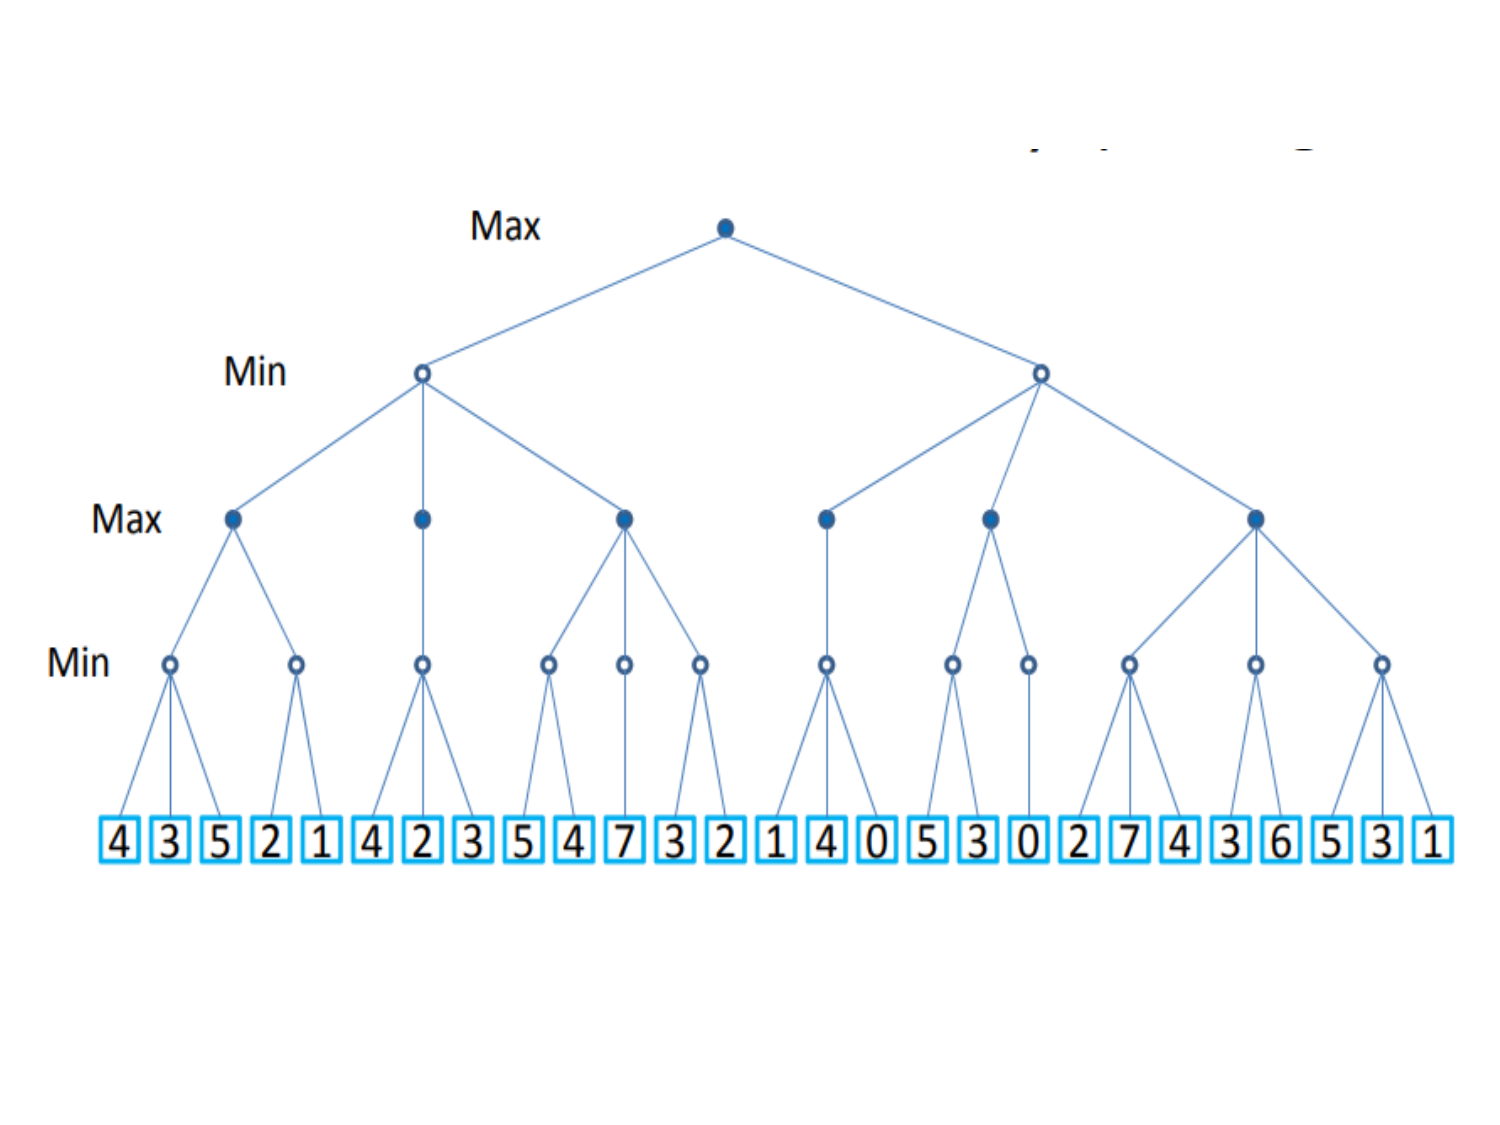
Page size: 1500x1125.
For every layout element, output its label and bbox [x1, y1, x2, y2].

list [0, 149, 1500, 945]
